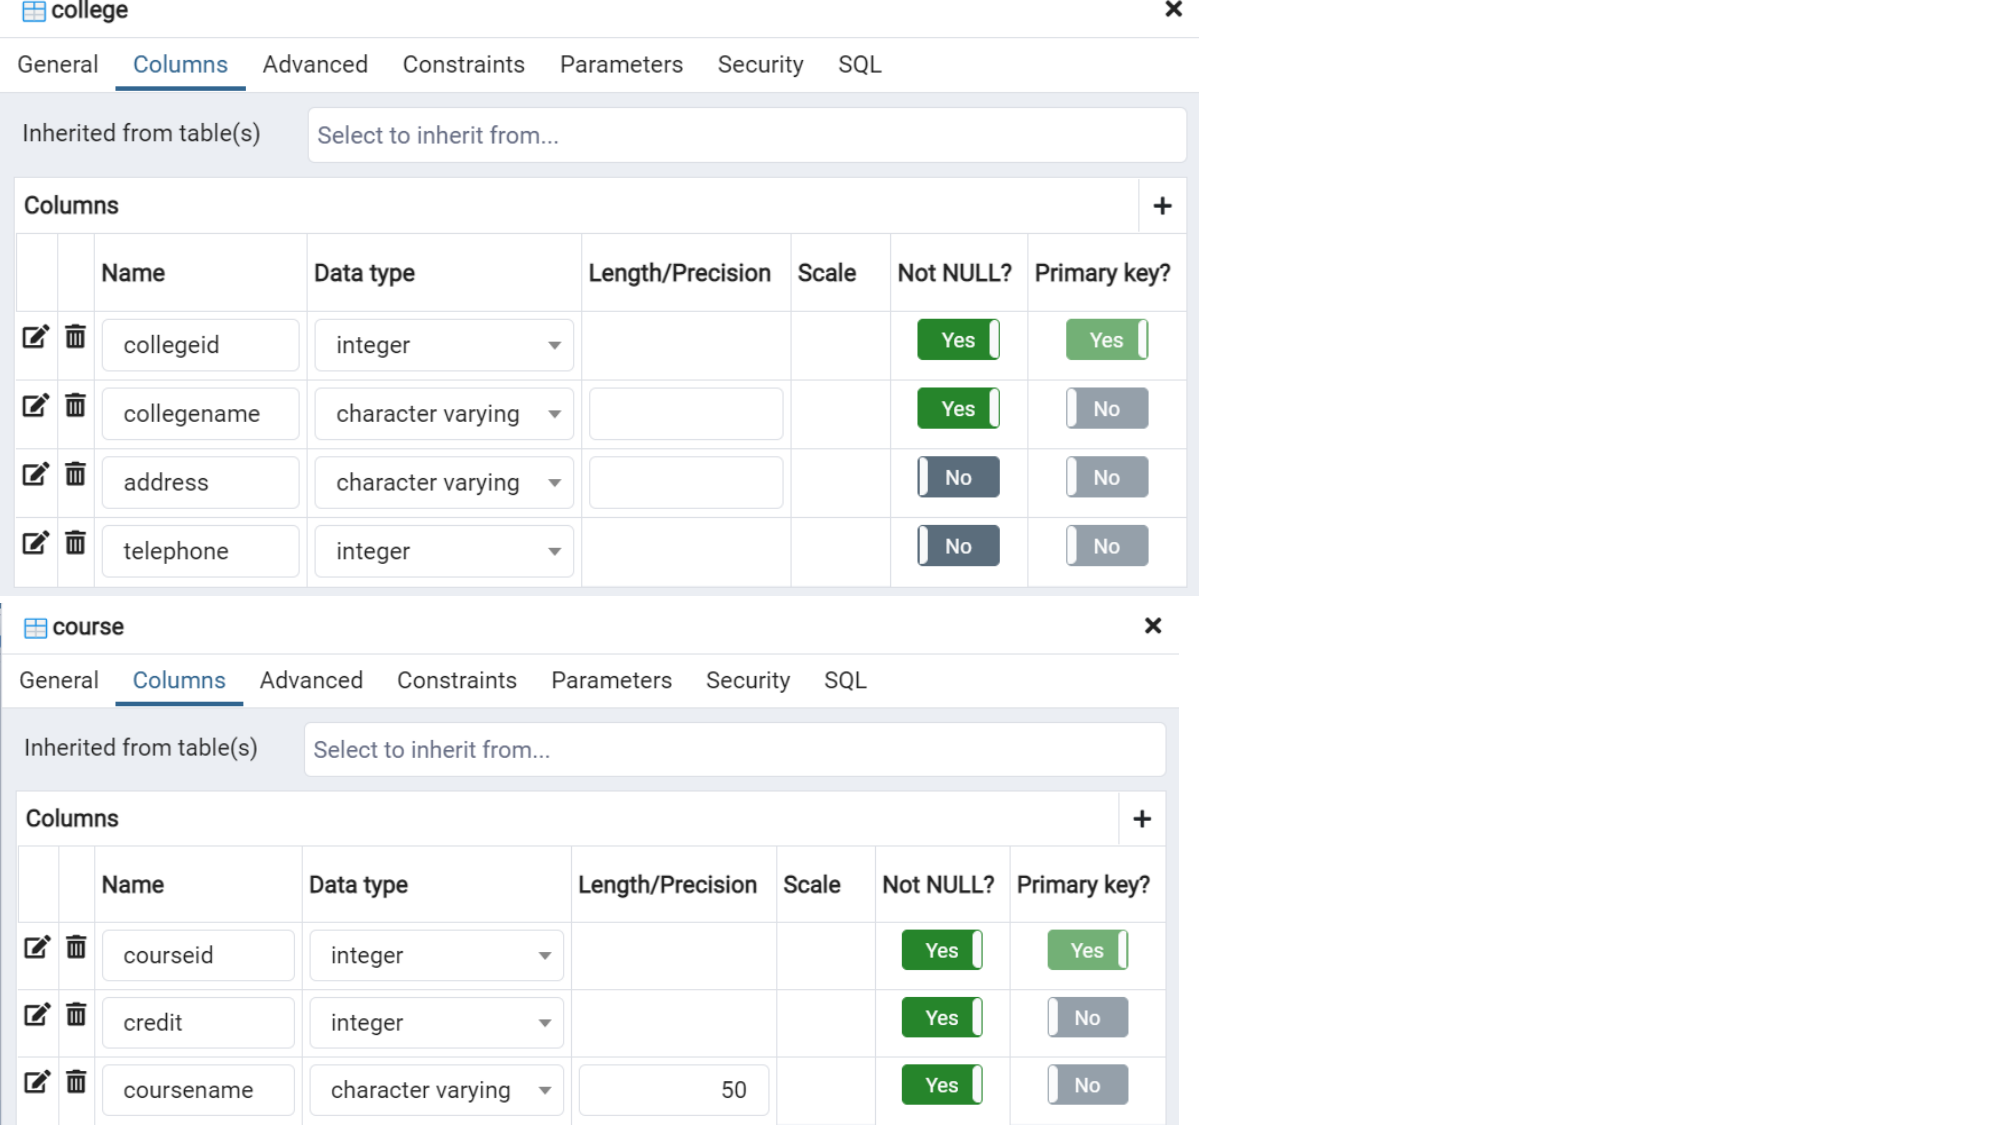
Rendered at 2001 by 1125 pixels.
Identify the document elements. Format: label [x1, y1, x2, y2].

picture [0, 603, 1179, 1125]
picture [0, 0, 1199, 596]
